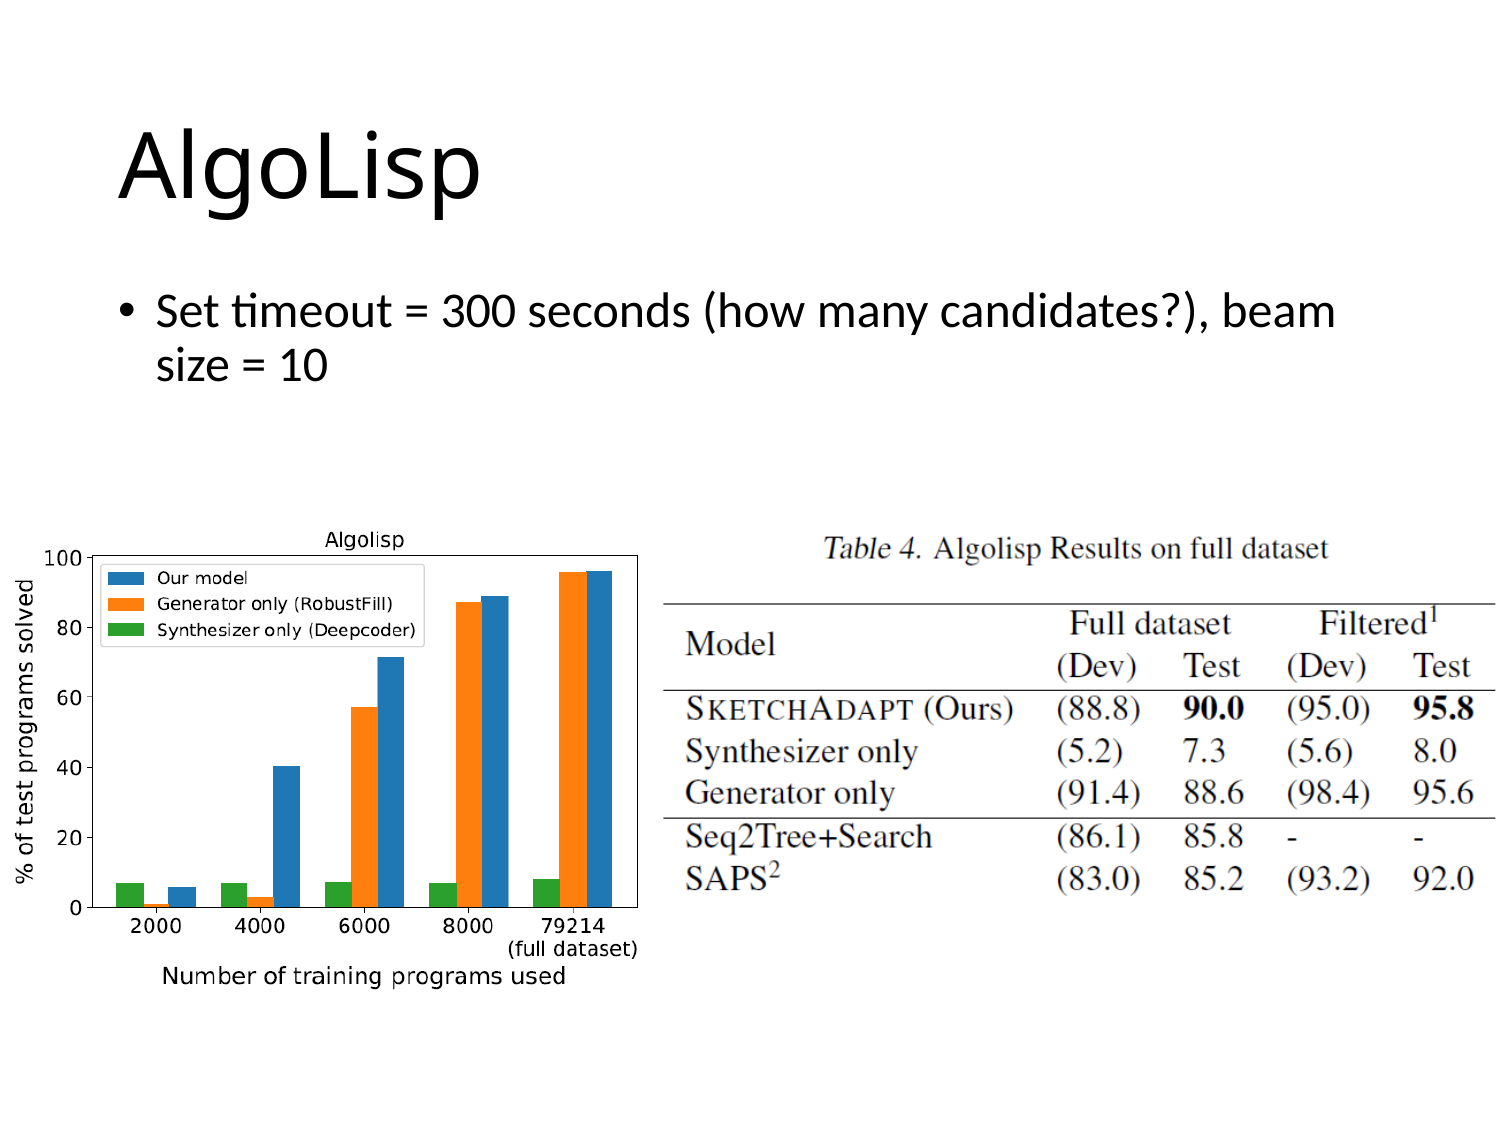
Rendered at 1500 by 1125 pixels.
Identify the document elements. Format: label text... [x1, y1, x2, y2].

title AlgoLisp [103, 59, 1397, 277]
list Set timeout = 300 seconds (how many candidates?), beam size = 10 [103, 277, 1412, 992]
picture [660, 516, 1500, 904]
picture [0, 516, 656, 993]
